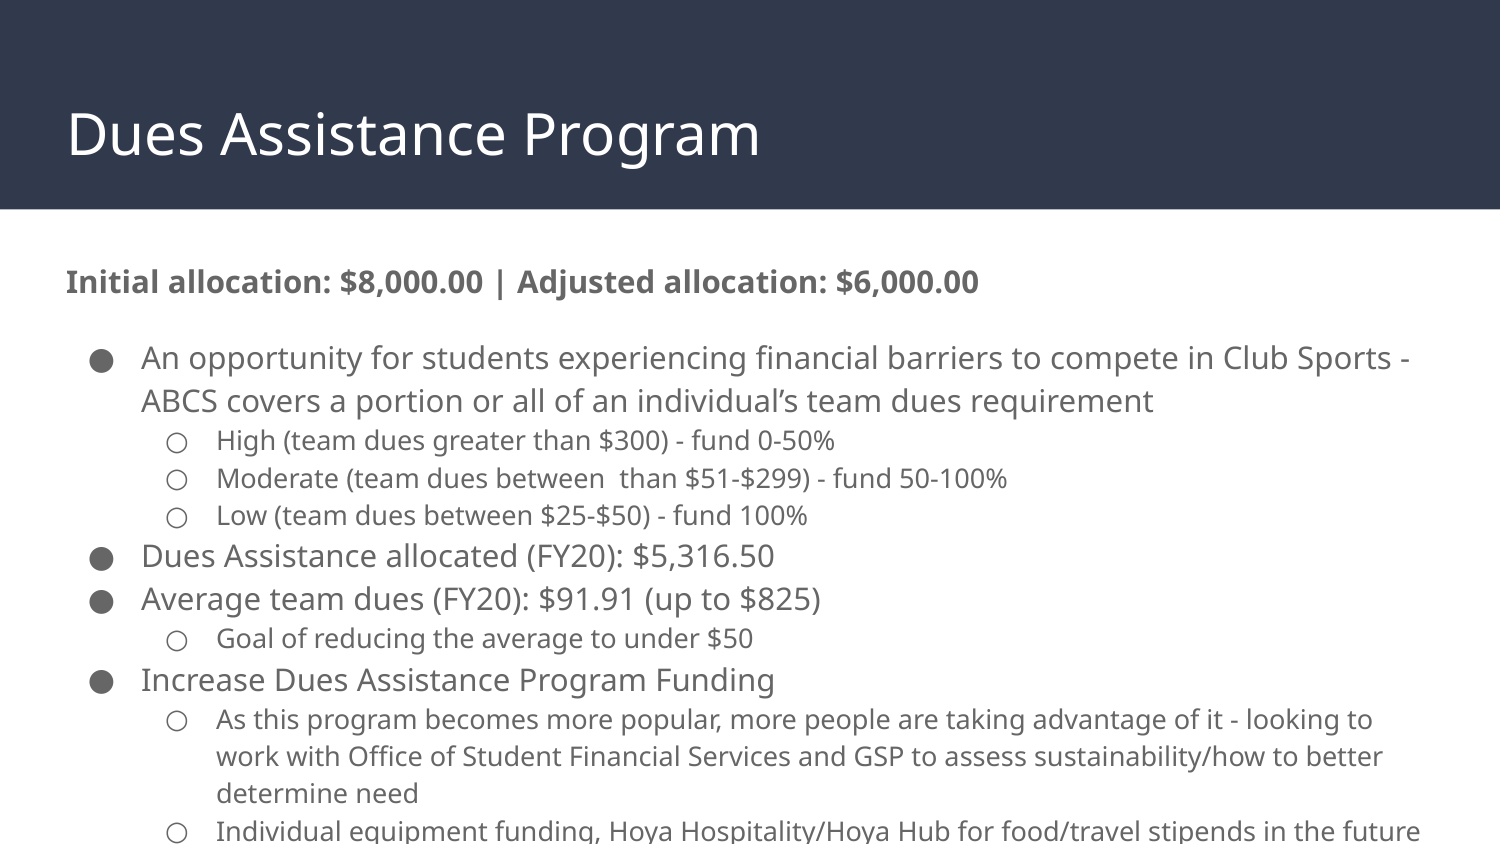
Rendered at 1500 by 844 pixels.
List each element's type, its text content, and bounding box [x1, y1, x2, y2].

list Initial allocation: $8,000.00 | Adjusted allocation: $6,000.00 An opportunity for students experiencing financial barriers to compete in Club Sports - ABCS covers a portion or all of an individual’s team dues requirement High (team dues greater than $300) - fund 0-50% Moderate (team dues between than $51-$299) - fund 50-100% Low (team dues between $25-$50) - fund 100% Dues Assistance allocated (FY20): $5,316.50 Average team dues (FY20): $91.91 (up to $825) Goal of reducing the average to under $50 Increase Dues Assistance Program Funding As this program becomes more popular, more people are taking advantage of it - looking to work with Office of Student Financial Services and GSP to assess sustainability/how to better determine need Individual equipment funding, Hoya Hospitality/Hoya Hub for food/travel stipends in the future [51, 247, 1449, 752]
title Dues Assistance Program [51, 82, 1449, 185]
